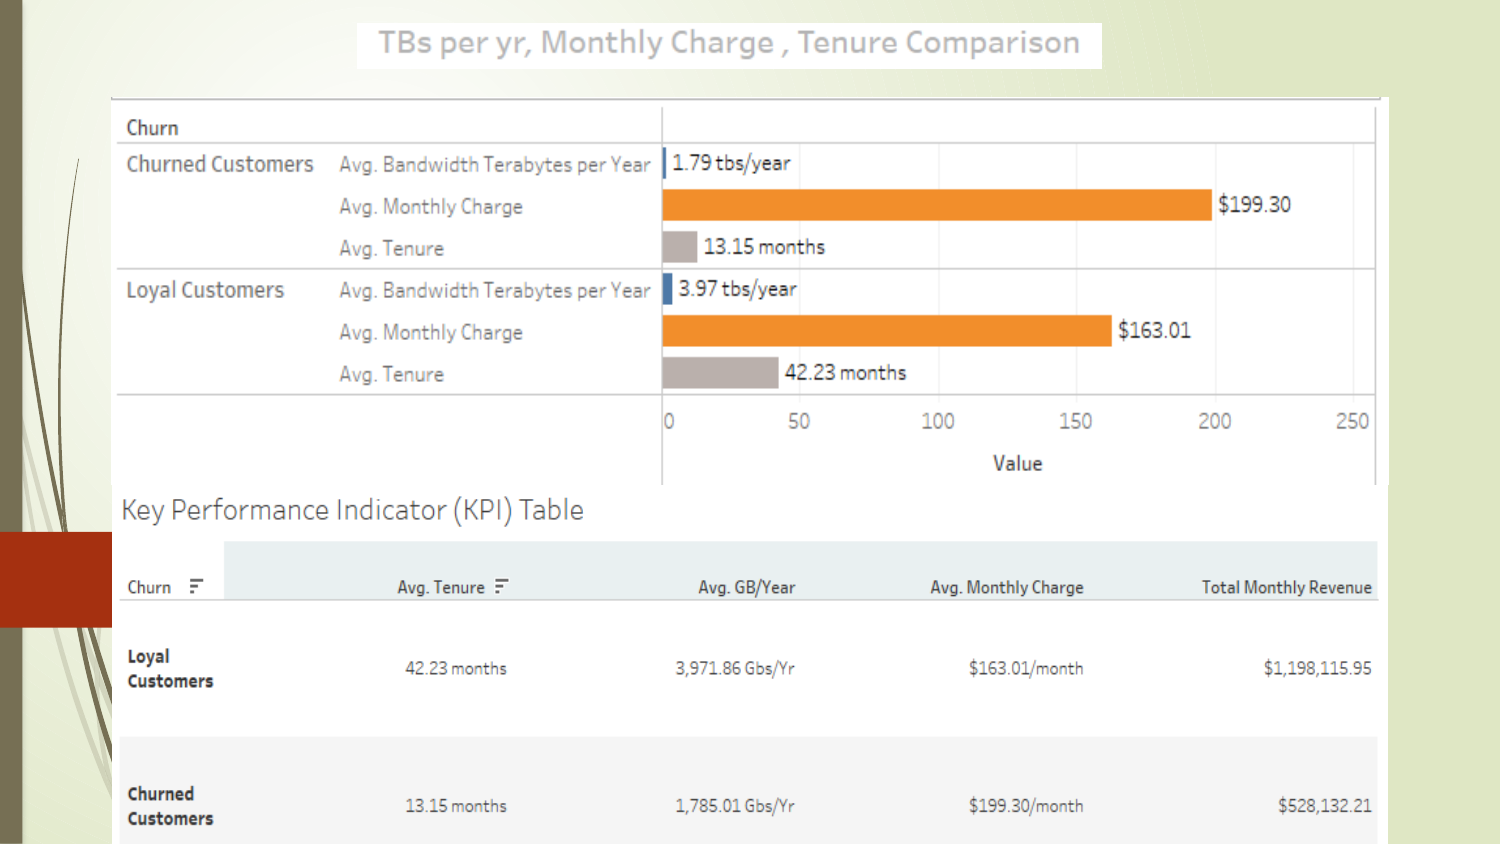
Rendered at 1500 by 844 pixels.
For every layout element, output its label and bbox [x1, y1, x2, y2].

picture [357, 23, 1102, 70]
picture [111, 97, 1389, 844]
